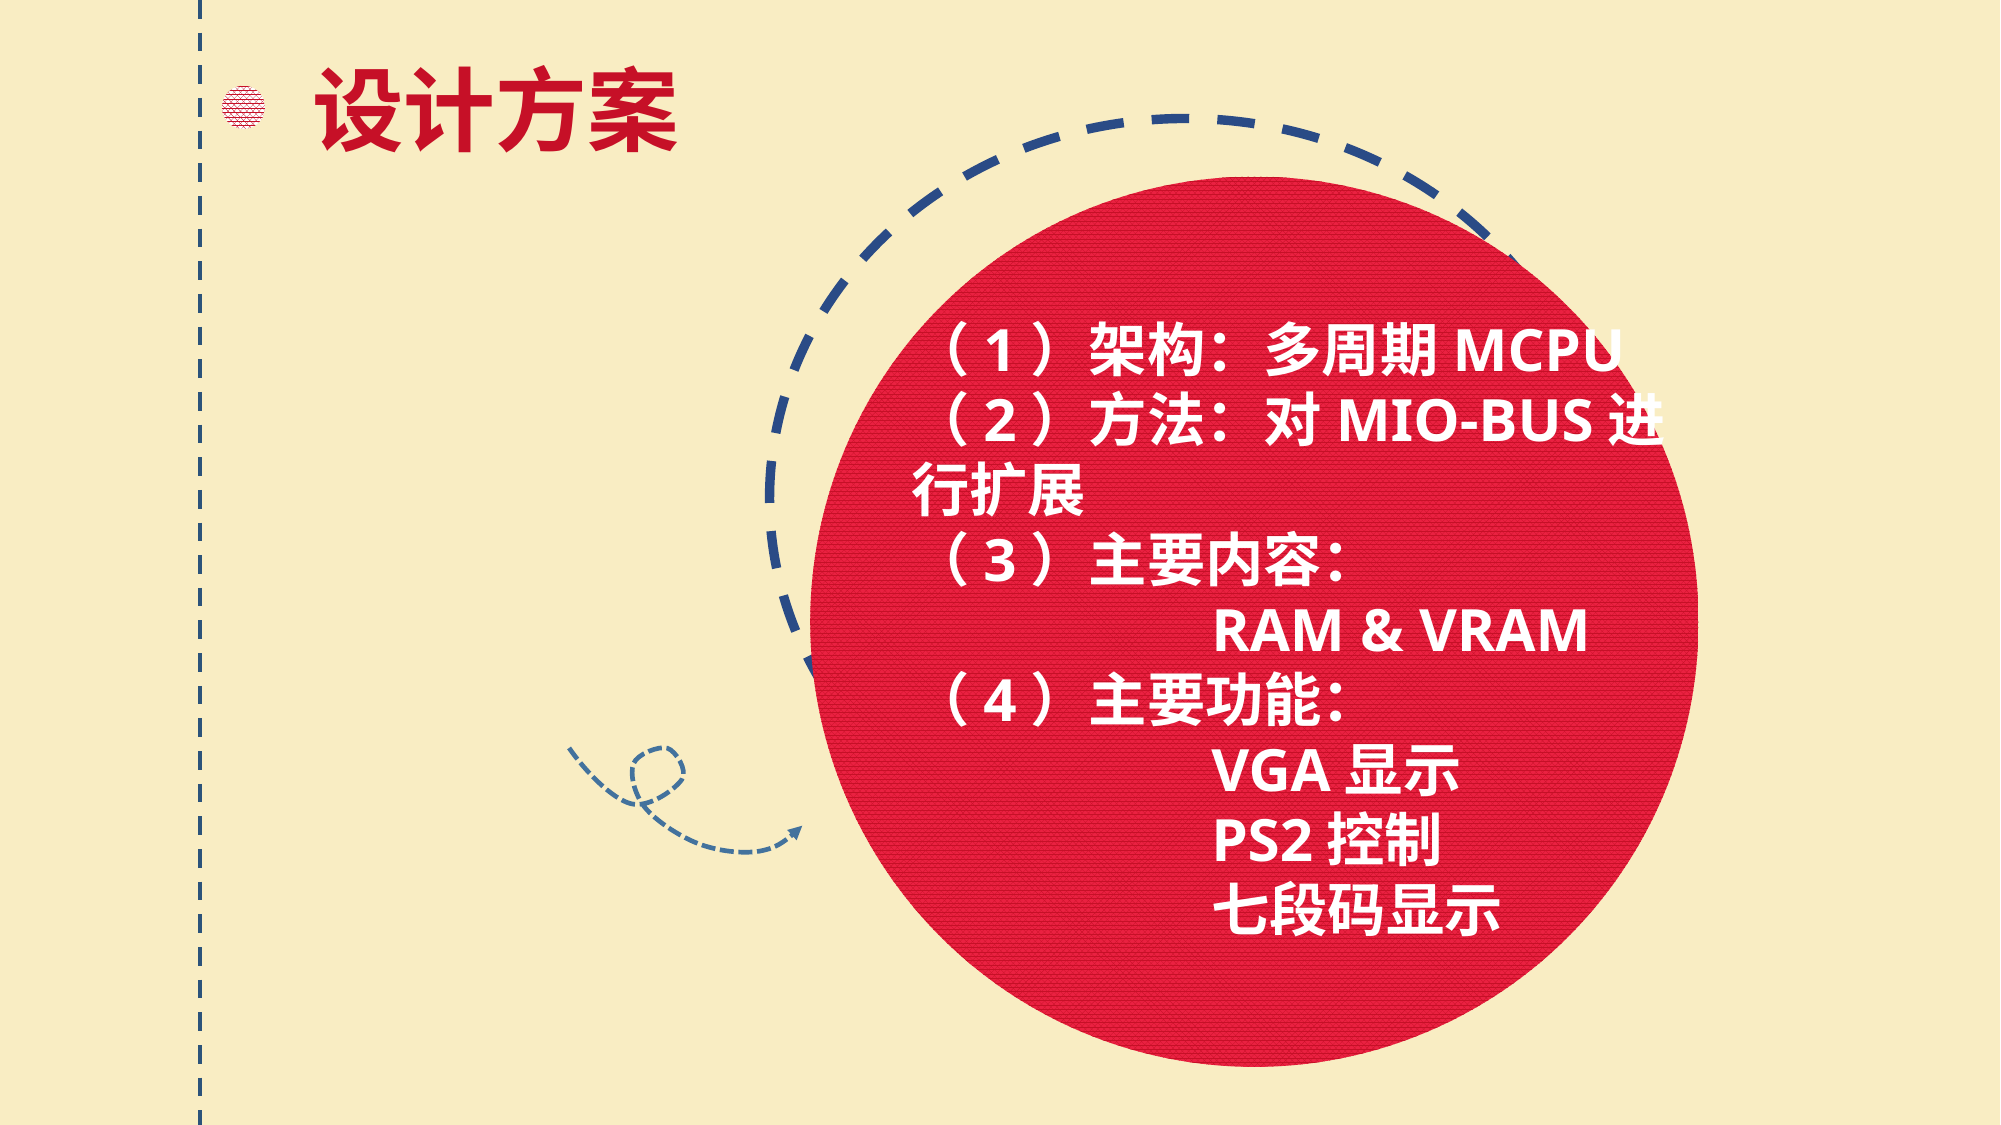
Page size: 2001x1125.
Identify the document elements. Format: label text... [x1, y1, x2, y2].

text_box [568, 746, 803, 854]
text_box 设计方案 [297, 45, 776, 171]
text_box [953, 951, 1555, 1068]
text_box [940, 175, 1568, 305]
text_box [220, 84, 267, 131]
text_box （1）架构：多周期MCPU （2）方法：对MIO-BUS进行扩展 （3）主要内容： RAM & VRAM （4）主要功能： VGA显示 PS2控制 七段码显示 [896, 305, 1715, 951]
text_box [809, 357, 896, 887]
text_box [768, 117, 1502, 665]
